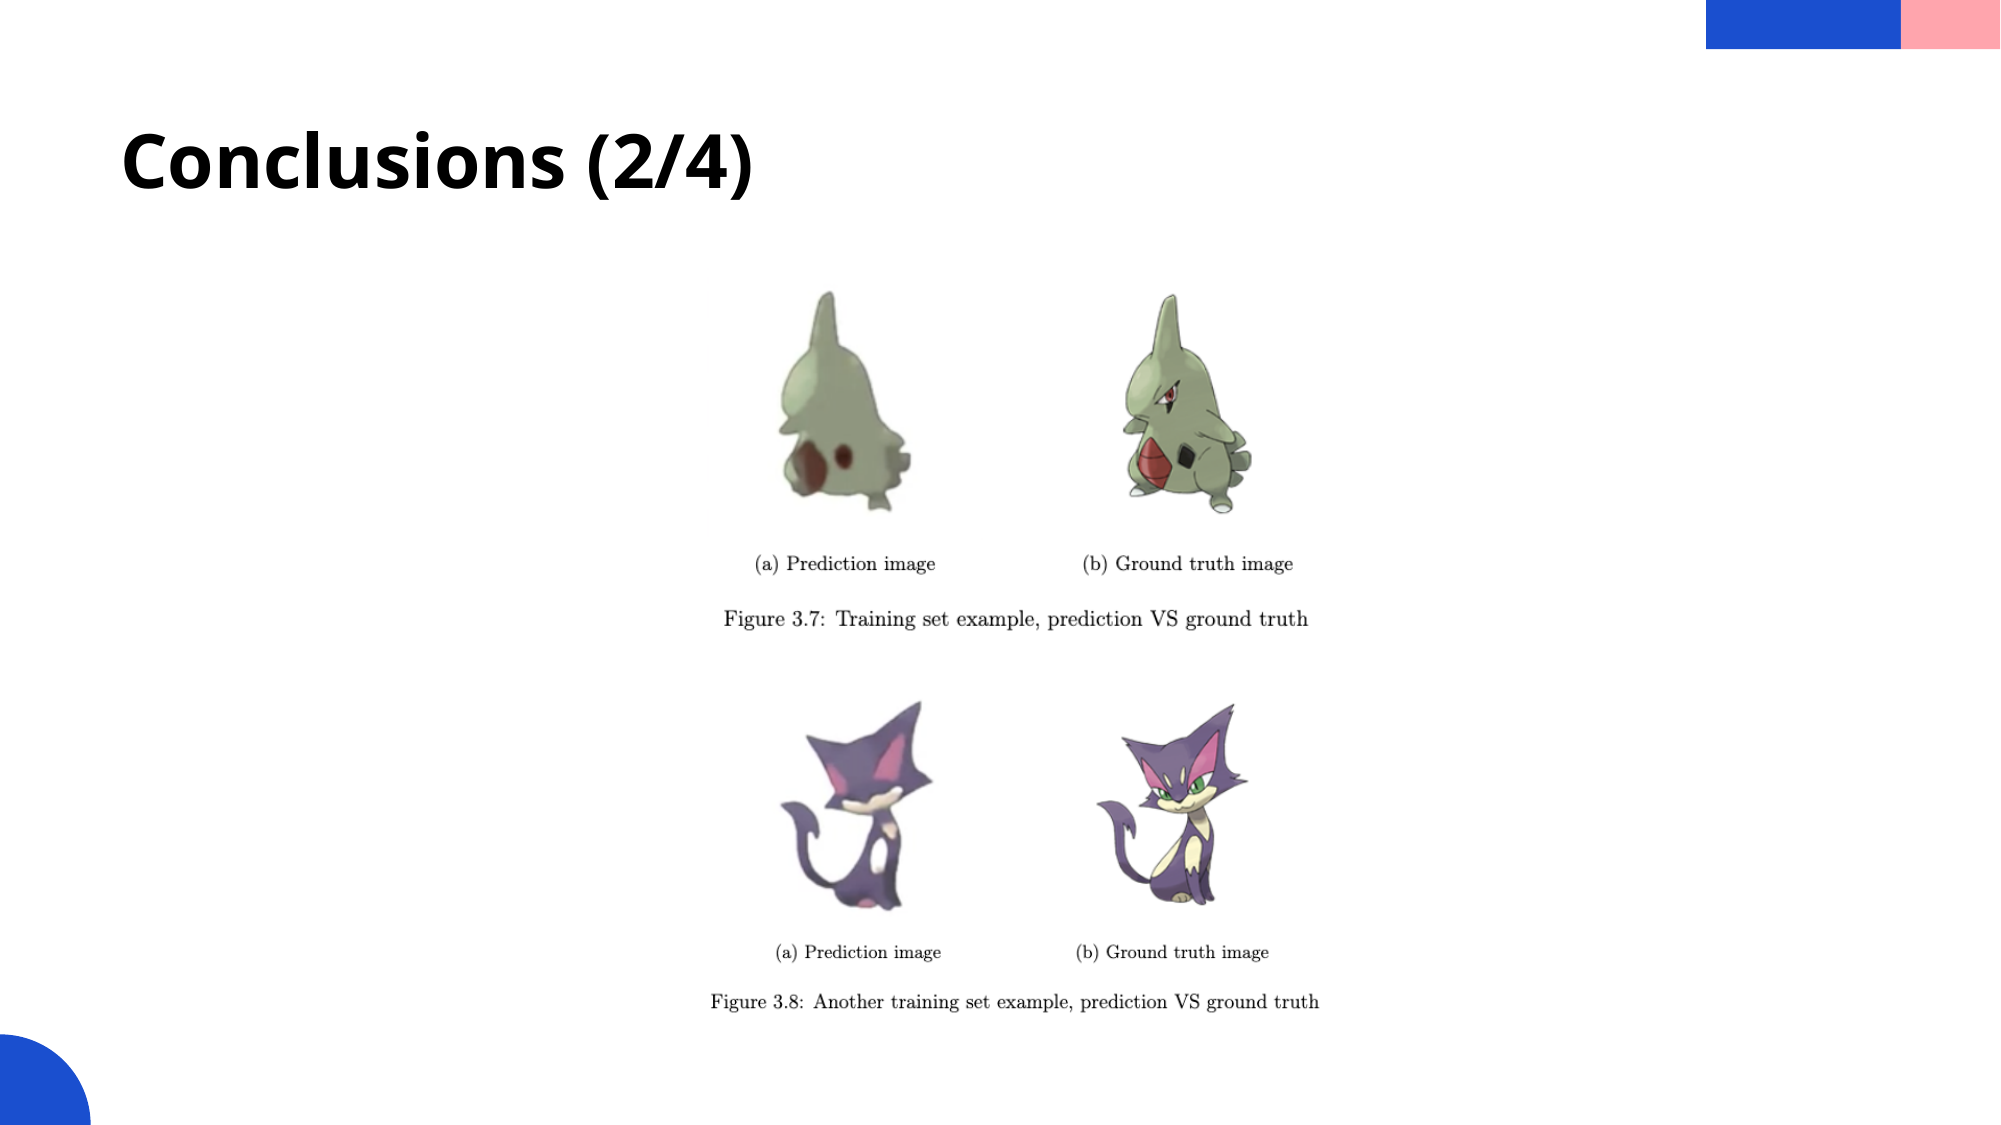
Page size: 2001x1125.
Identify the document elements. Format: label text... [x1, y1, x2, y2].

picture [648, 247, 1352, 668]
text_box Conclusions (2/4) [120, 76, 1706, 204]
picture [640, 675, 1352, 1049]
